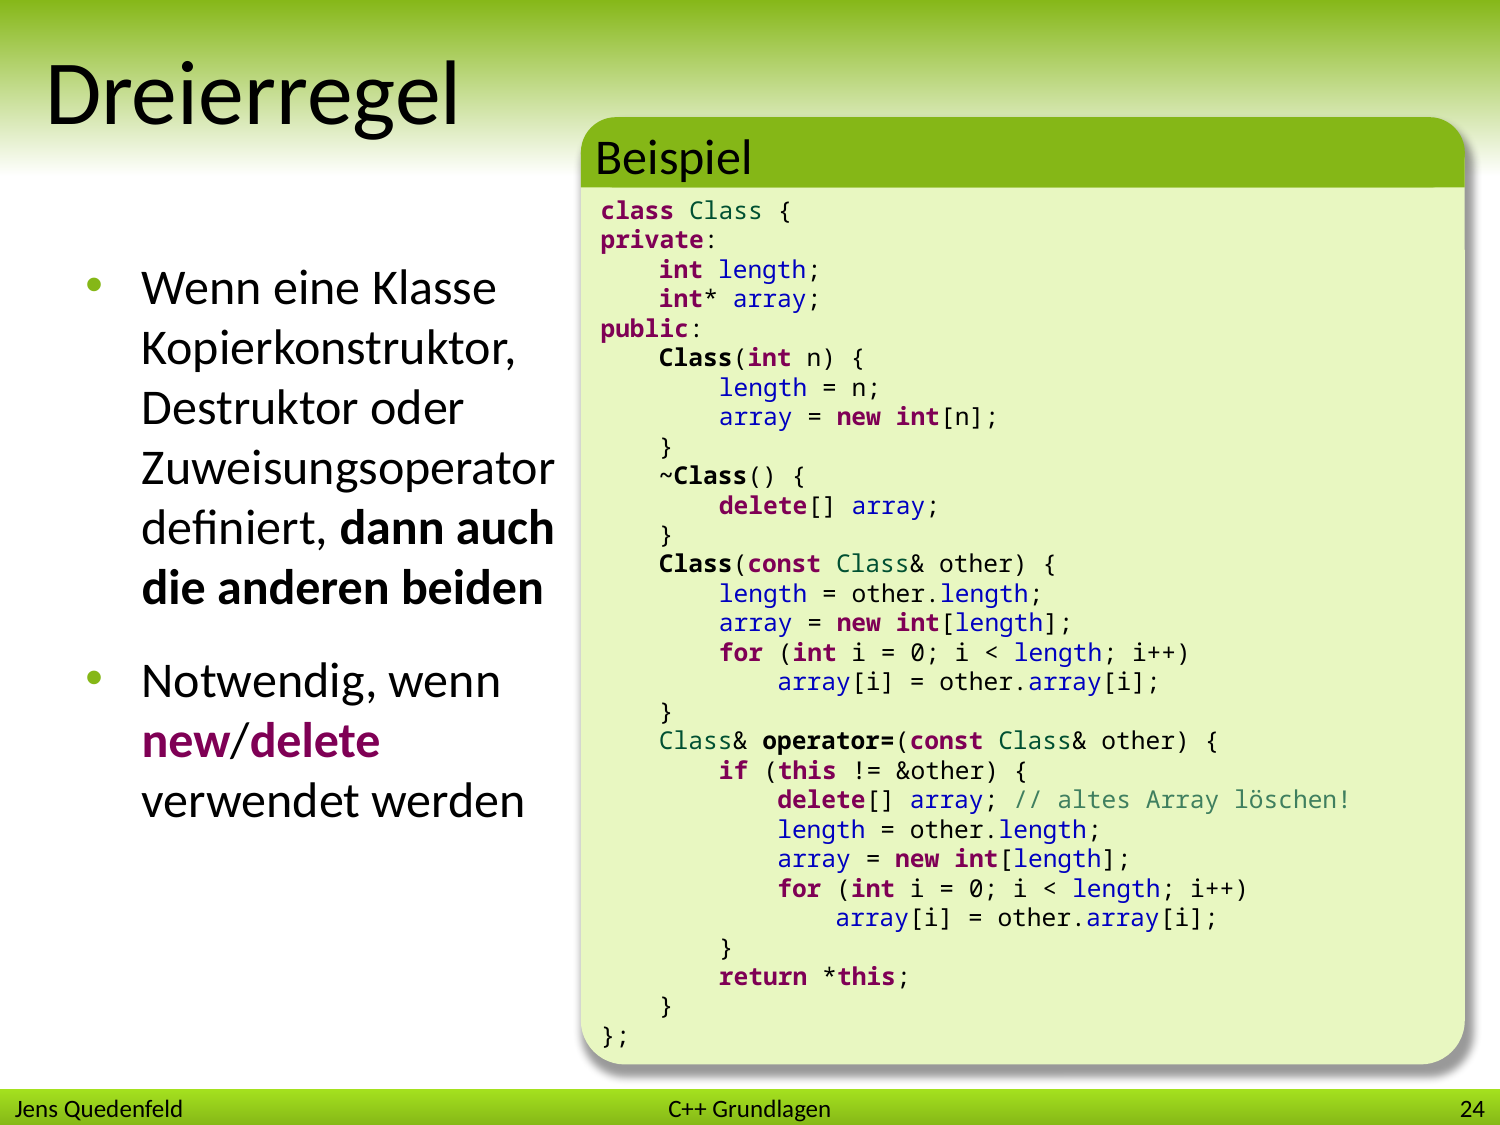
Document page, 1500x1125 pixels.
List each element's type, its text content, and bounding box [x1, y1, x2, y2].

text_box Beispiel [580, 117, 1465, 192]
title Dreierregel [0, 0, 1430, 177]
list Wenn eine Klasse Kopierkonstruktor, Destruktor oder Zuweisungsoperator definiert, dann auch die anderen beiden Notwendig, wenn new/delete verwendet werden [70, 177, 574, 997]
text_box [578, 157, 585, 1044]
text_box class Class { private: int length; int* array; public: Class(int n) { length = n; array = new int[n]; } ~Class() { delete[] array; } Class(const Class& other) { length = other.length; array = new int[length]; for (int i = 0; i < length; i++) array[i] = other.array[i]; } Class& operator=(const Class& other) { if (this != &other) { delete[] array; // altes Array löschen! length = other.length; array = new int[length]; for (int i = 0; i < length; i++) array[i] = other.array[i]; } return *this; } }; [585, 187, 1465, 1087]
